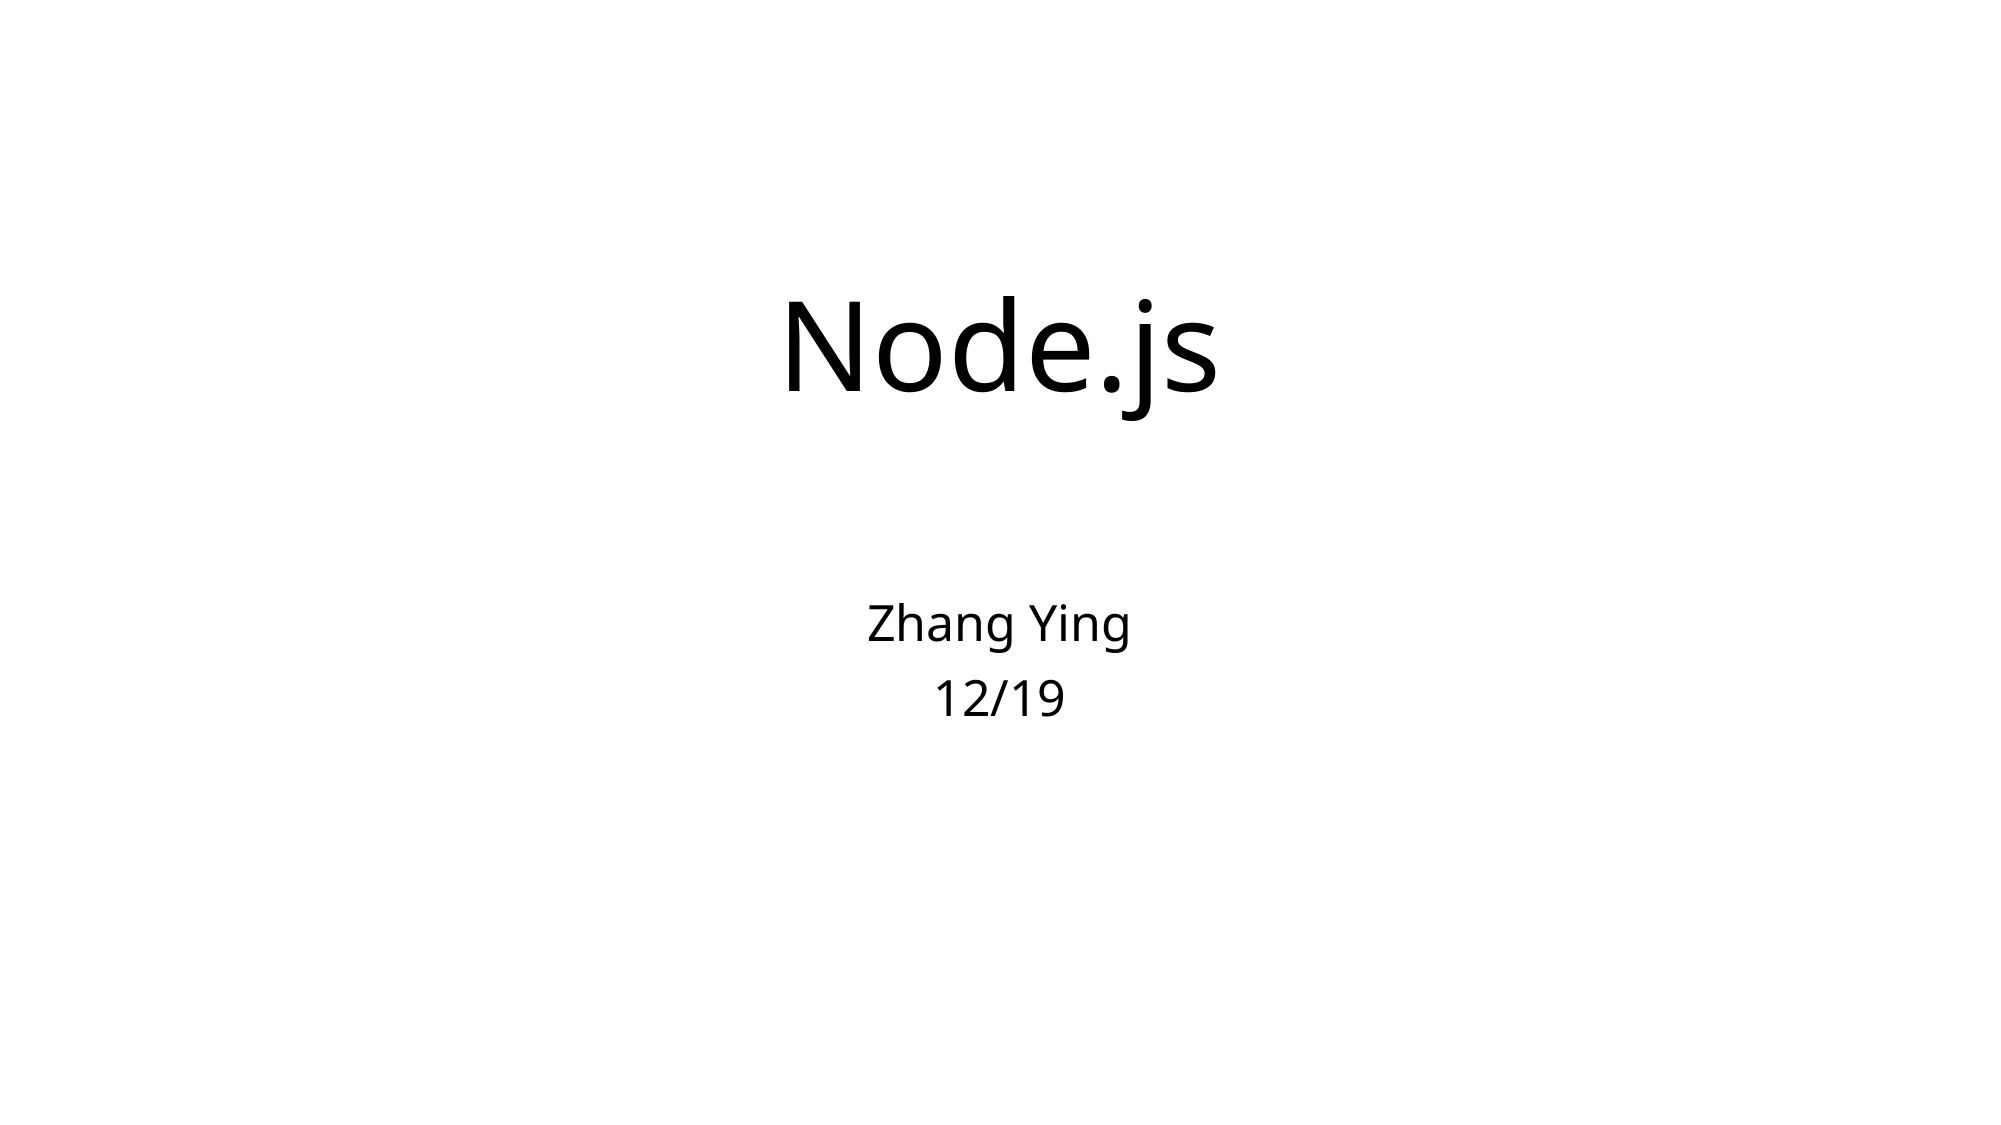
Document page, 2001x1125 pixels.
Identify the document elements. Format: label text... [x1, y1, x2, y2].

subtitle Zhang Ying 12/19 [249, 590, 1750, 863]
title Node.js [249, 184, 1750, 576]
